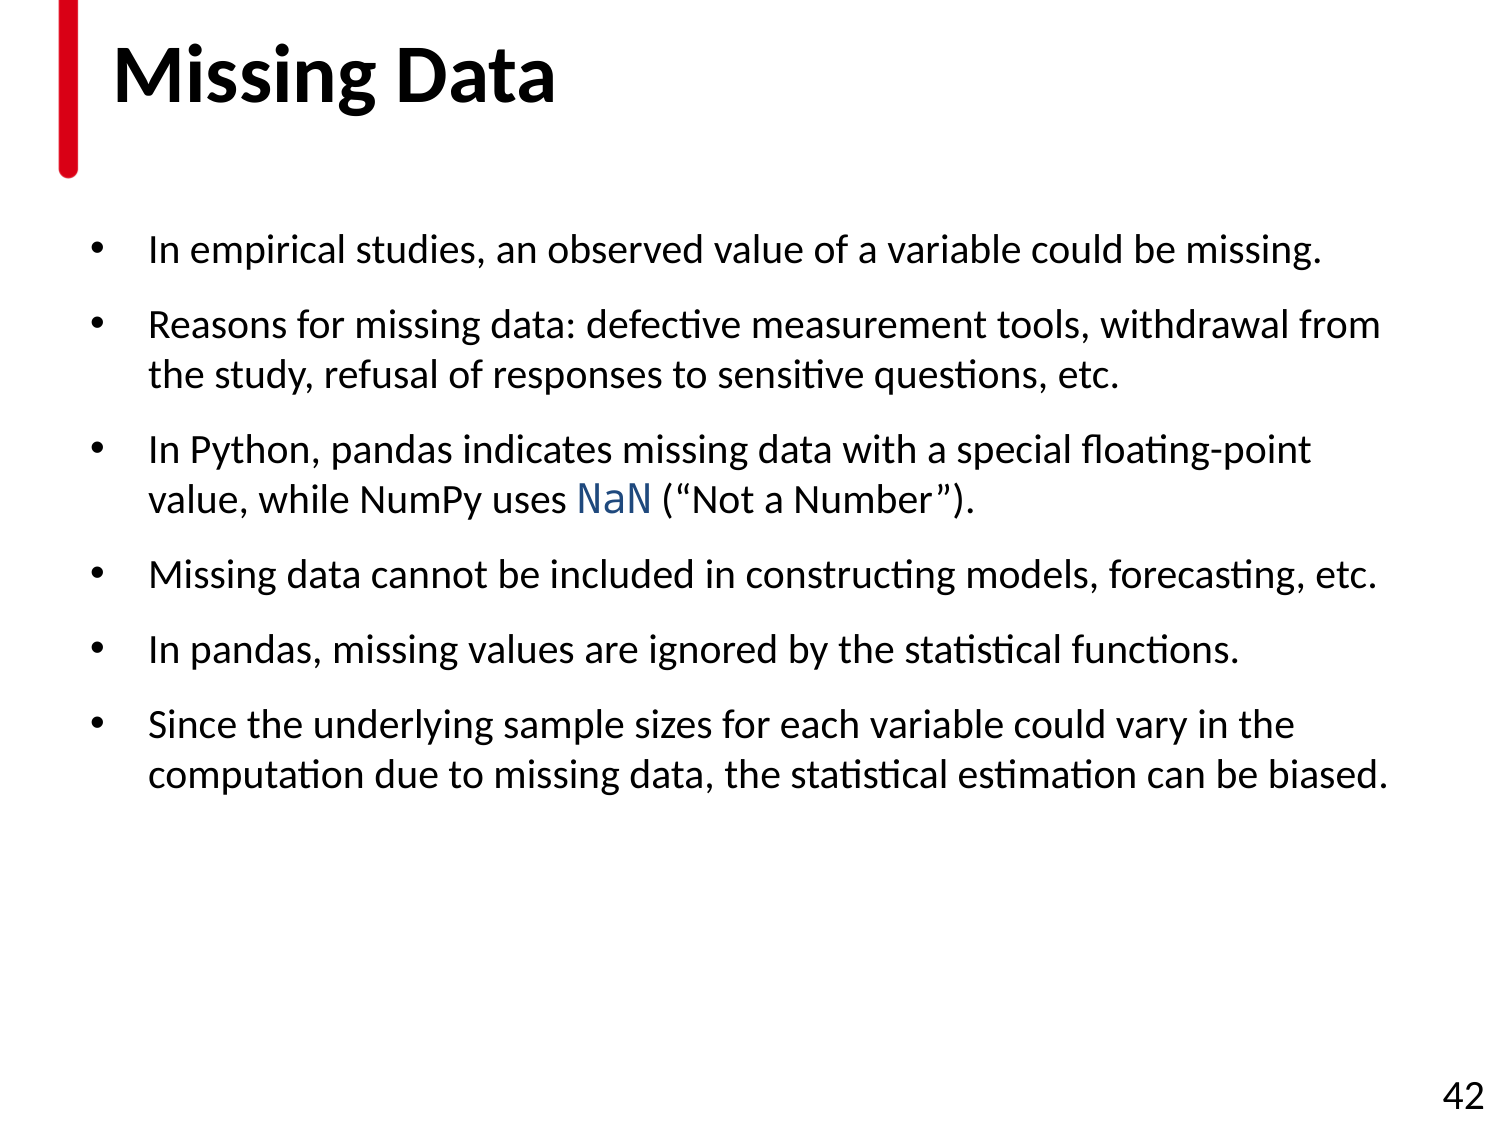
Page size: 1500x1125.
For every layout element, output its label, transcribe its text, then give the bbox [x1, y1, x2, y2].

title Missing Data [97, 0, 1500, 138]
list In empirical studies, an observed value of a variable could be missing. Reasons for missing data: defective measurement tools, withdrawal from the study, refusal of responses to sensitive questions, etc. In Python, pandas indicates missing data with a special floating-point value, while NumPy uses NaN (“Not a Number”). Missing data cannot be included in constructing models, forecasting, etc. In pandas, missing values are ignored by the statistical functions. Since the underlying sample sizes for each variable could vary in the computation due to missing data, the statistical estimation can be biased. [75, 214, 1425, 957]
picture [57, 0, 81, 200]
